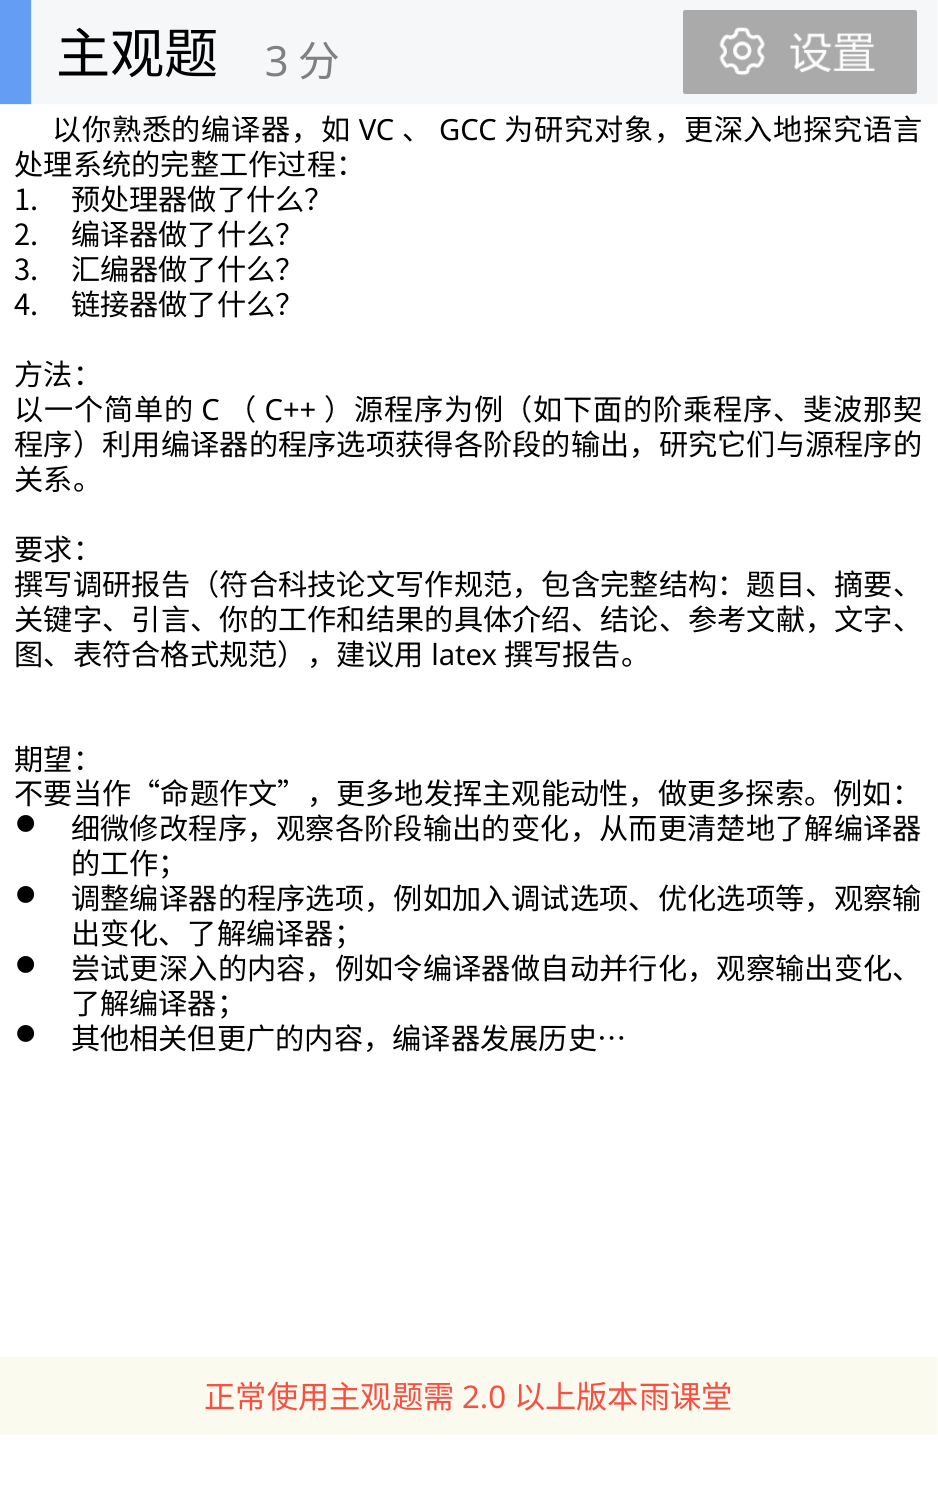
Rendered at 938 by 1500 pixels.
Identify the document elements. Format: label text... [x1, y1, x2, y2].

picture [683, 10, 917, 94]
text_box 正常使用主观题需2.0以上版本雨课堂 [0, 1356, 938, 1436]
text_box 以你熟悉的编译器，如VC、GCC为研究对象，更深入地探究语言处理系统的完整工作过程： 预处理器做了什么？ 编译器做了什么？ 汇编器做了什么？ 链接器做了什么？ 方法： 以一个简单的C（C++）源程序为例（如下面的阶乘程序、斐波那契程序）利用编译器的程序选项获得各阶段的输出，研究它们与源程序的关系。 要求： 撰写调研报告（符合科技论文写作规范，包含完整结构：题目、摘要、关键字、引言、你的工作和结果的具体介绍、结论、参考文献，文字、图、表符合格式规范），建议用latex撰写报告。 期望： 不要当作“命题作文”，更多地发挥主观能动性，做更多探索。例如： 细微修改程序，观察各阶段输出的变化，从而更清楚地了解编译器的工作； 调整编译器的程序选项，例如加入调试选项、优化选项等，观察输出变化、了解编译器； 尝试更深入的内容，例如令编译器做自动并行化，观察输出变化、了解编译器； 其他相关但更广的内容，编译器发展历史… [0, 105, 938, 1347]
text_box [0, 0, 938, 105]
